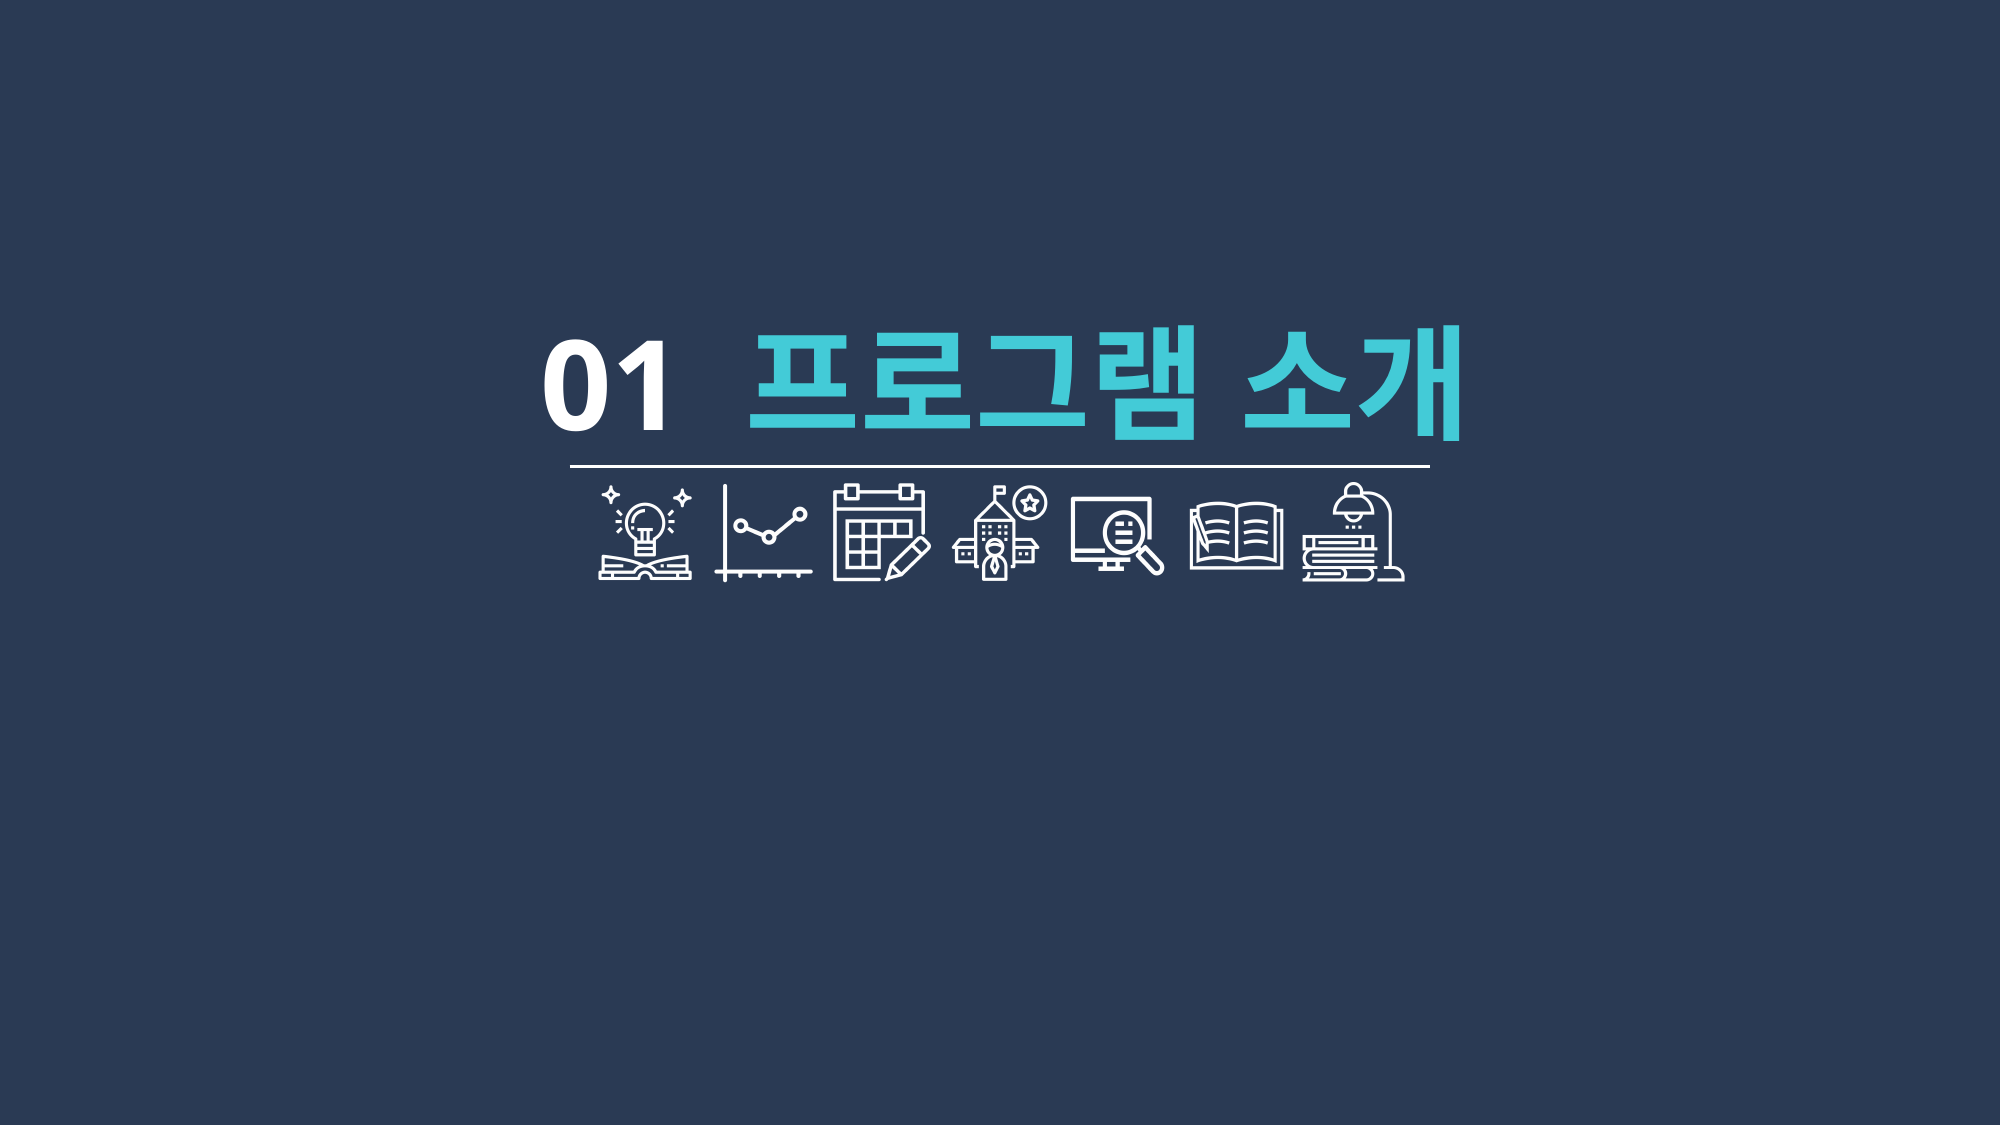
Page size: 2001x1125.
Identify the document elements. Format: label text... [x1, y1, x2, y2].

text_box 01 프로그램 소개 [525, 298, 1486, 464]
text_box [586, 482, 1413, 584]
